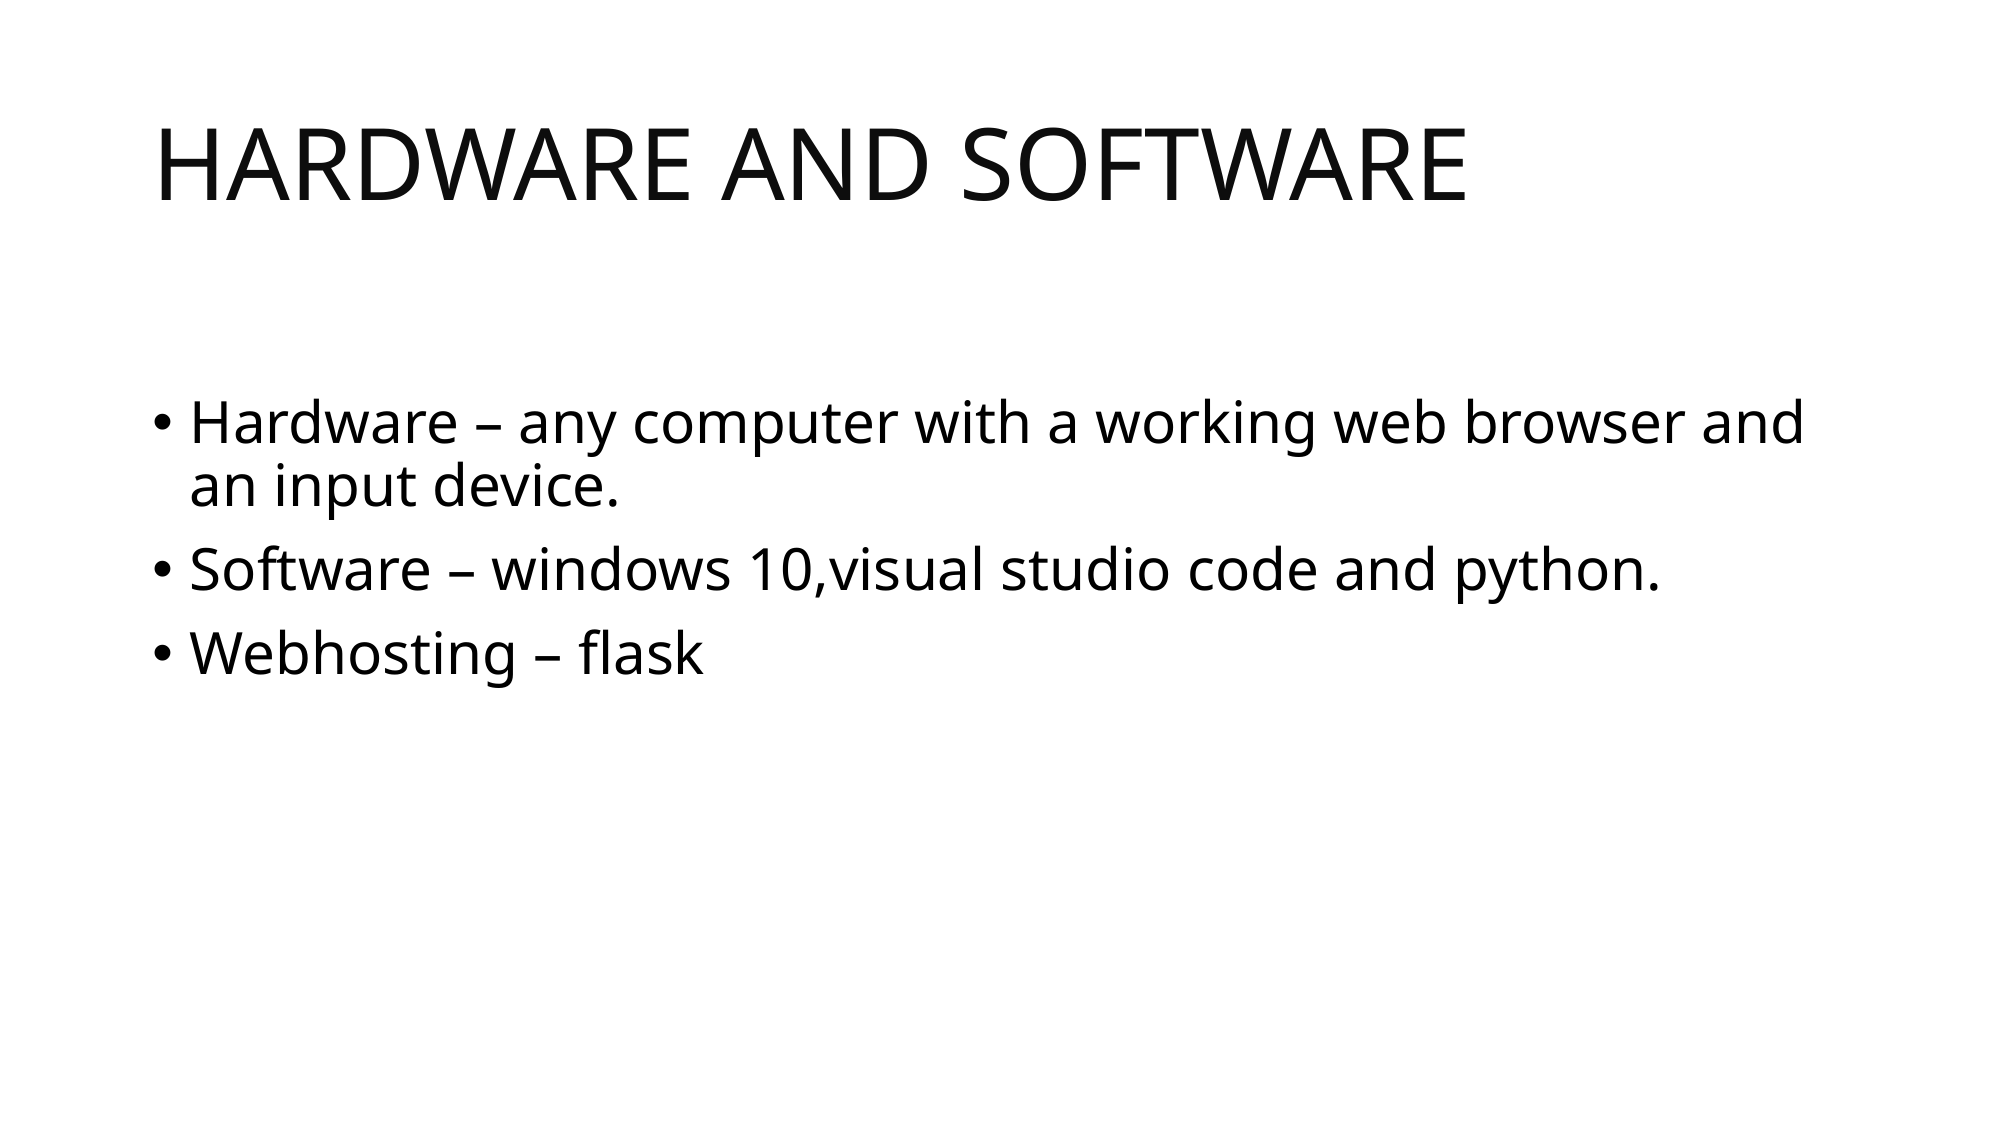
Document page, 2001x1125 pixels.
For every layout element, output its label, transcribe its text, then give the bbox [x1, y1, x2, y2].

list Hardware – any computer with a working web browser and an input device. Software – windows 10,visual studio code and python. Webhosting – flask [137, 295, 1863, 1010]
title HARDWARE AND SOFTWARE [137, 59, 1863, 278]
